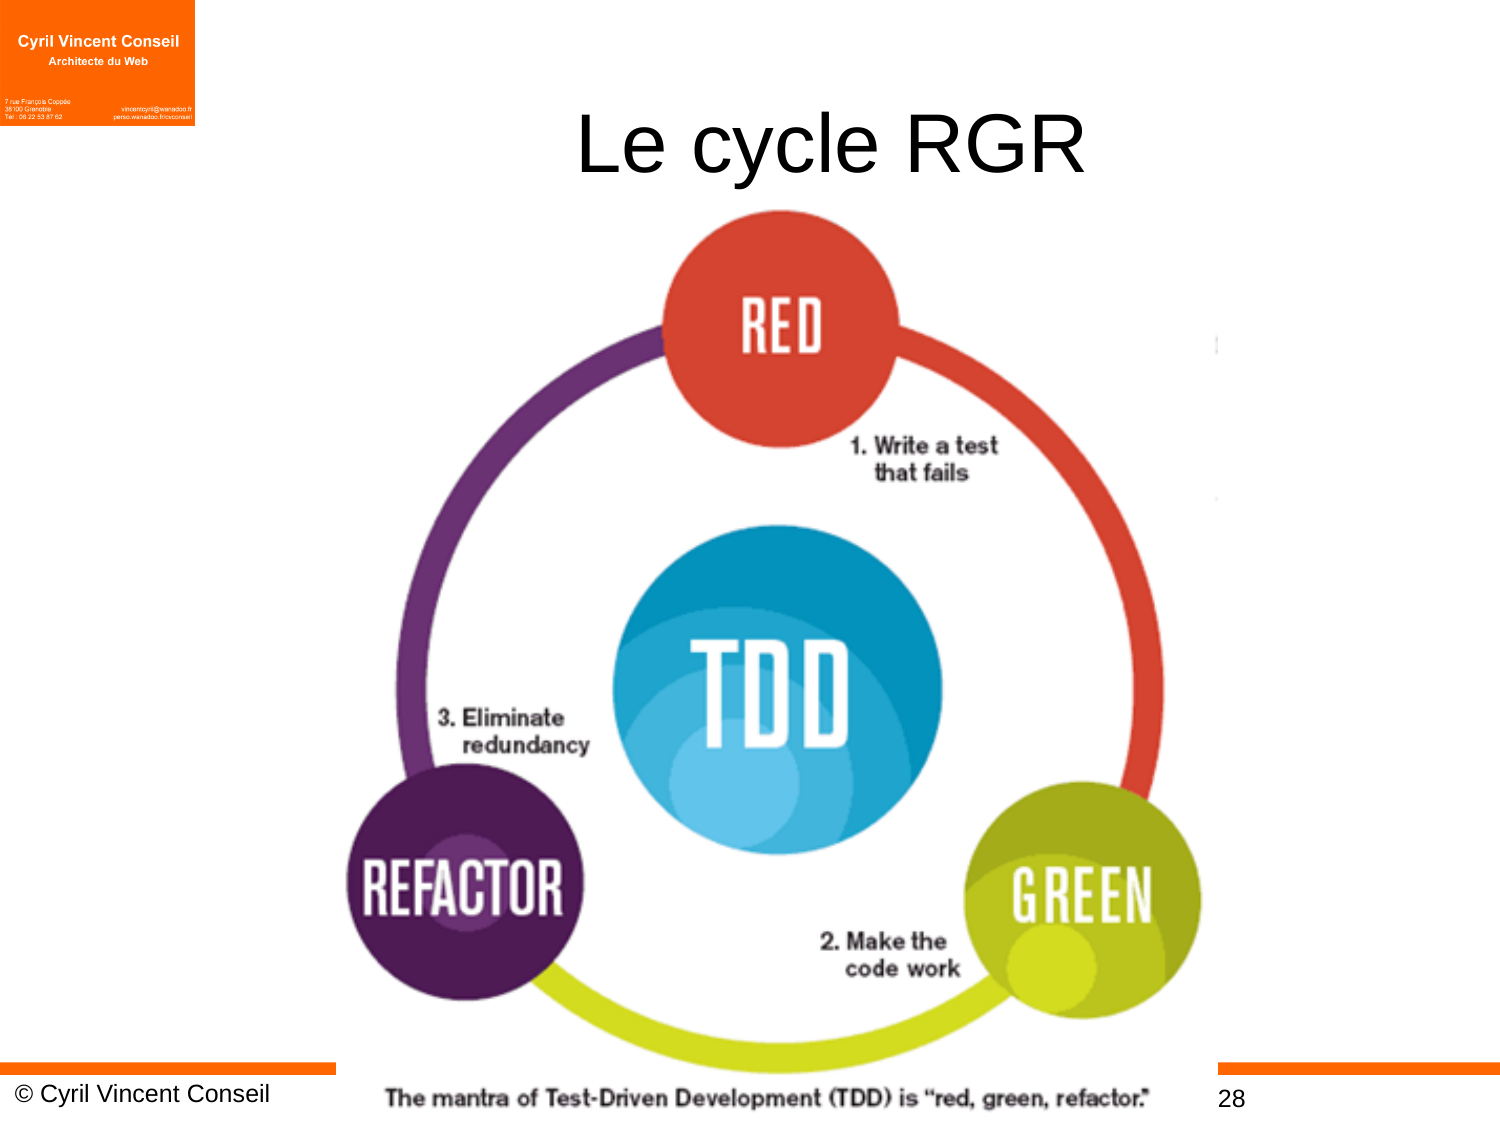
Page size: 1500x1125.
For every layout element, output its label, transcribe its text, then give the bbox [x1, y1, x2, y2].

picture [0, 0, 195, 126]
title Le cycle RGR [194, 45, 1470, 233]
picture [336, 203, 1218, 1125]
